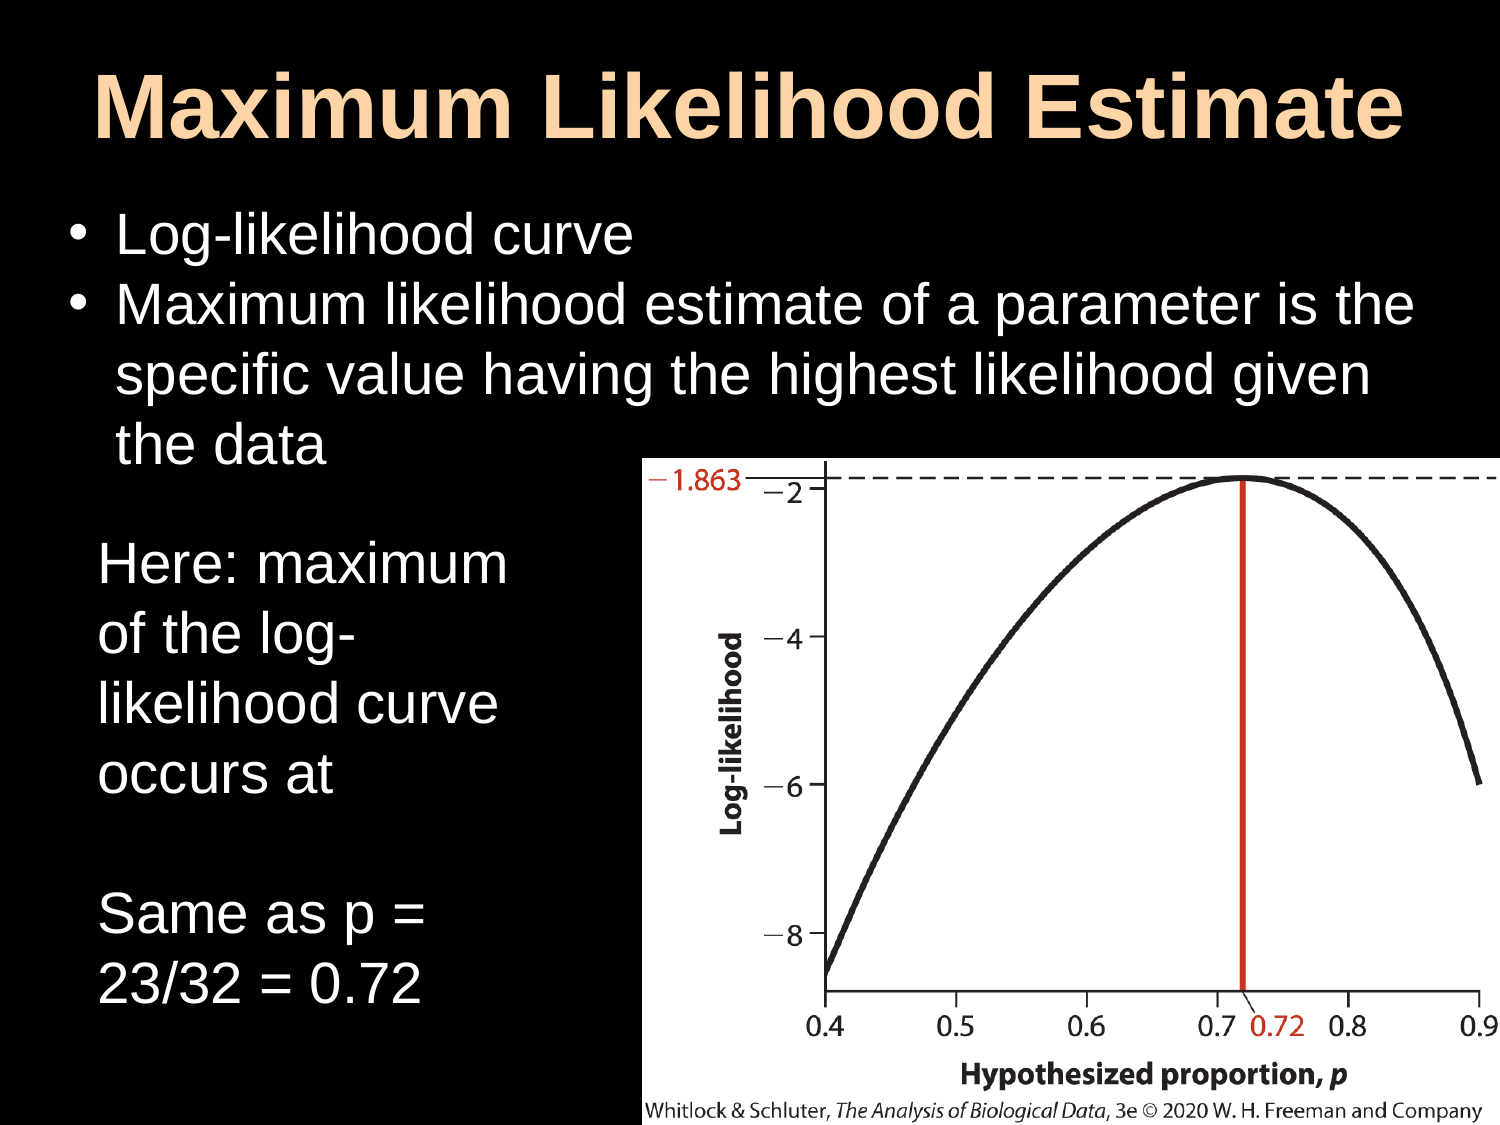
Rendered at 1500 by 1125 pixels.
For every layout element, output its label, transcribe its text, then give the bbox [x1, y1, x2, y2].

picture [642, 458, 1500, 1125]
text_box Log-likelihood curve Maximum likelihood estimate of a parameter is the specific value having the highest likelihood given the data [54, 189, 1483, 484]
title Maximum Likelihood Estimate [0, 0, 1500, 218]
